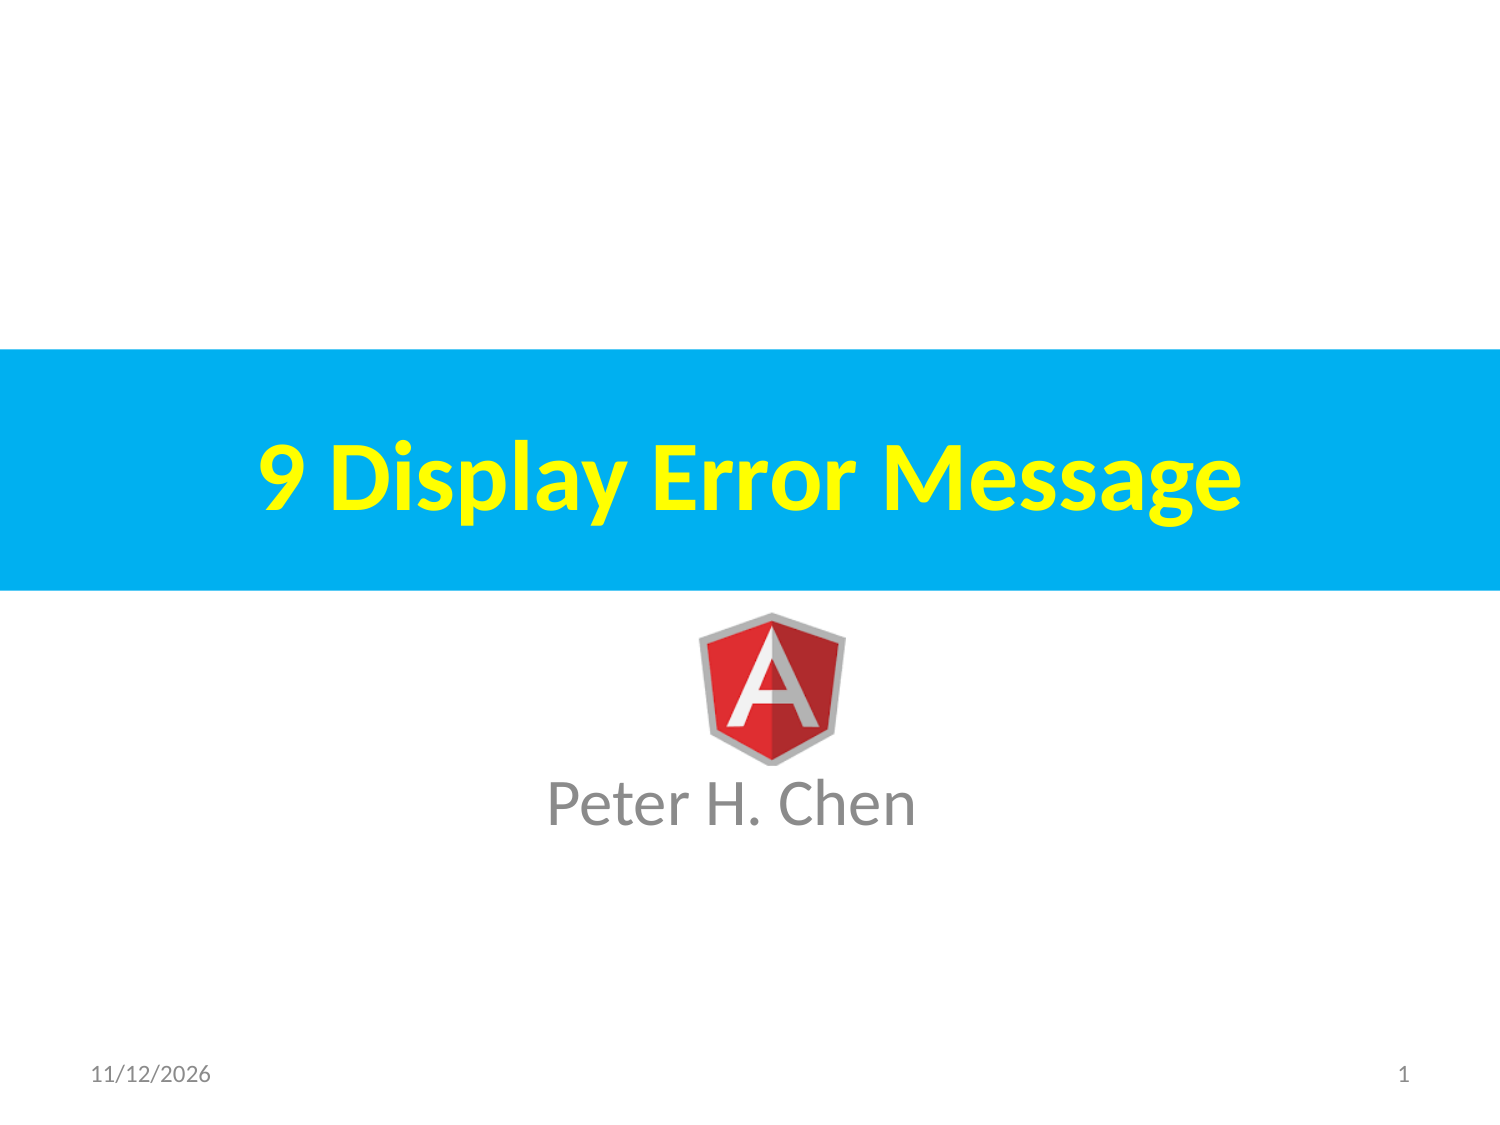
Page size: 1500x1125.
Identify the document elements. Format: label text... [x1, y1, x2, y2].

picture [694, 609, 846, 771]
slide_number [75, 1042, 425, 1103]
slide_number 1 [1074, 1042, 1425, 1103]
title 9 Display Error Message [0, 349, 1500, 591]
subtitle Peter H. Chen [206, 751, 1257, 866]
